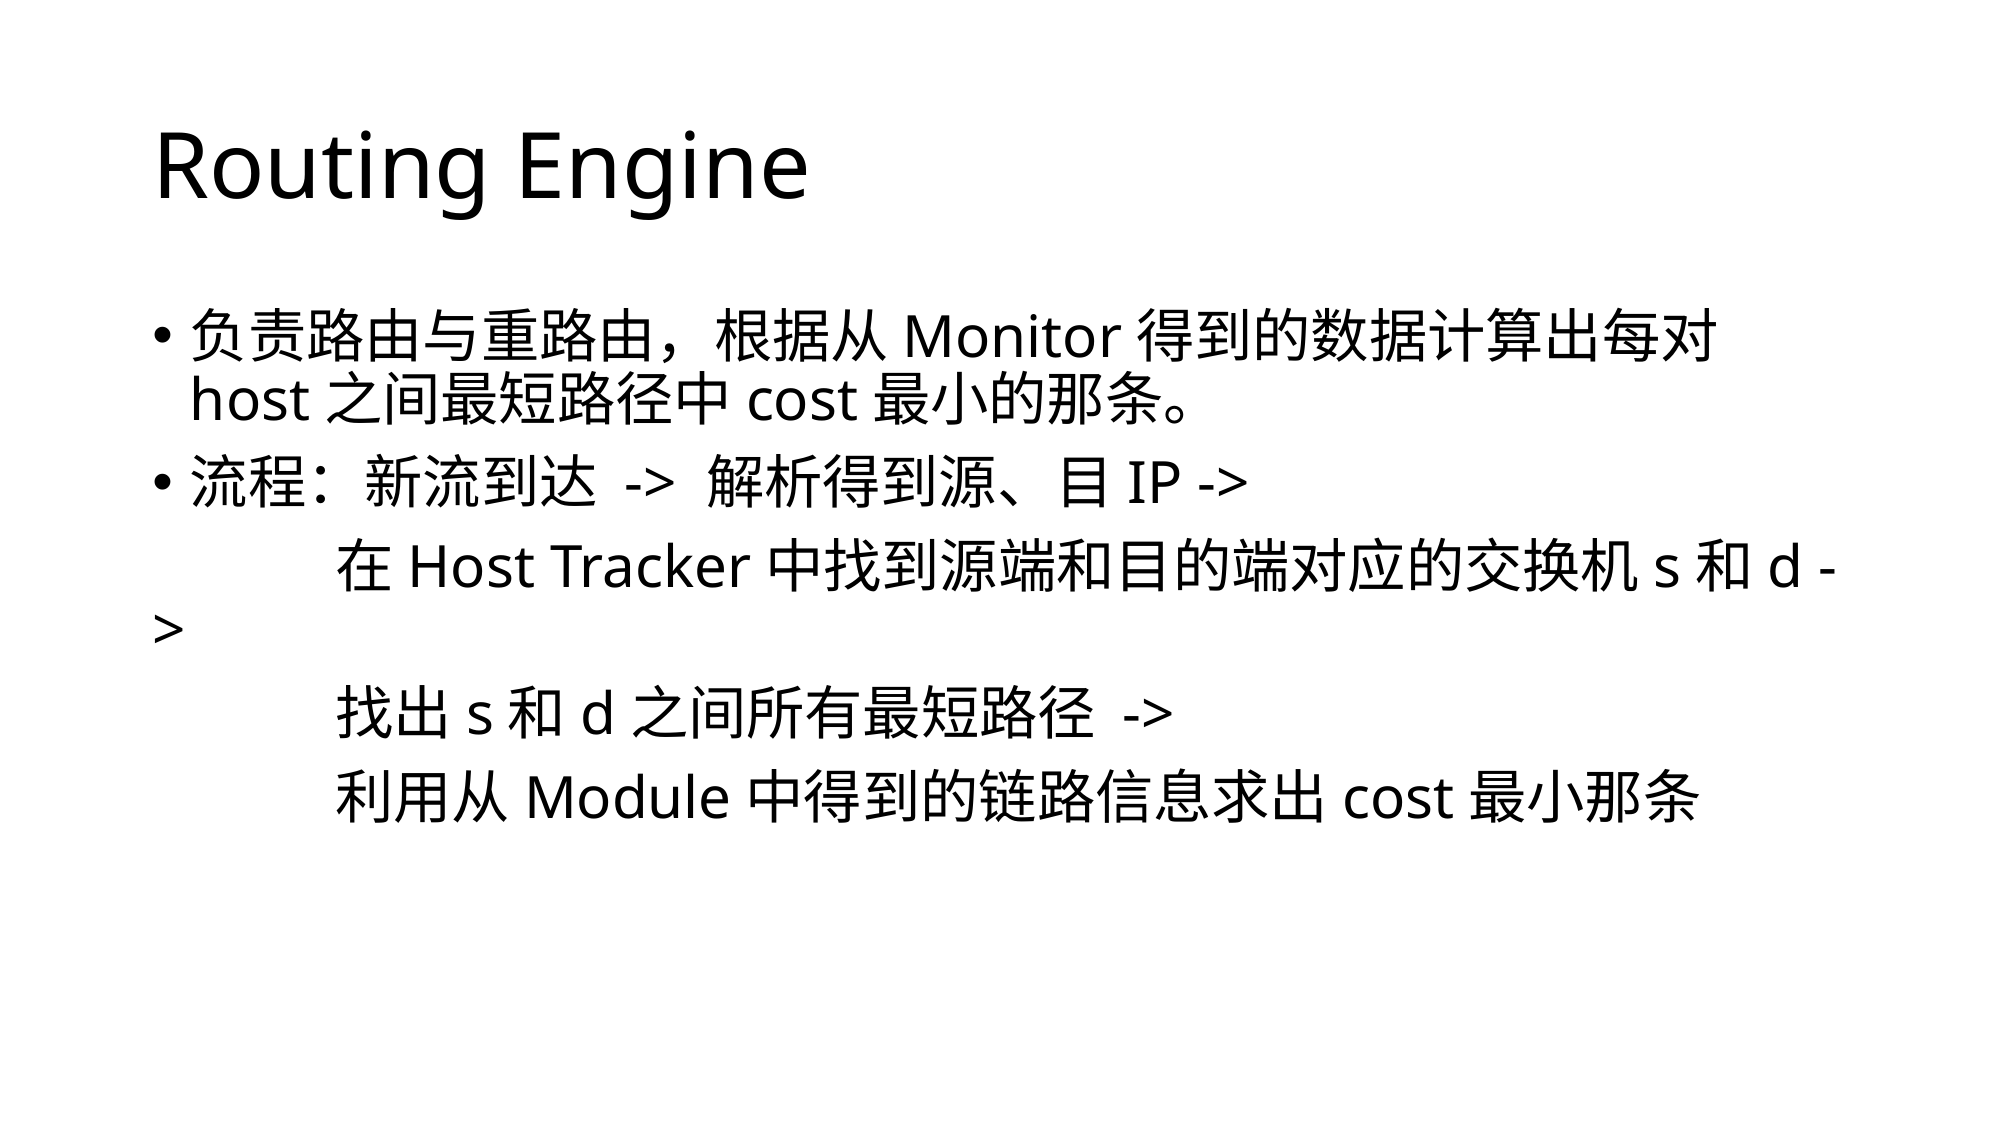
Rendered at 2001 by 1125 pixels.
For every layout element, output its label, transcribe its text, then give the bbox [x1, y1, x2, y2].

title Routing Engine [137, 59, 1863, 278]
list 负责路由与重路由，根据从Monitor得到的数据计算出每对host之间最短路径中cost最小的那条。 流程：新流到达 -> 解析得到源、目IP -> 在Host Tracker中找到源端和目的端对应的交换机s和d -> 找出s和d之间所有最短路径 -> 利用从Module中得到的链路信息求出cost最小那条 [137, 299, 1863, 1014]
